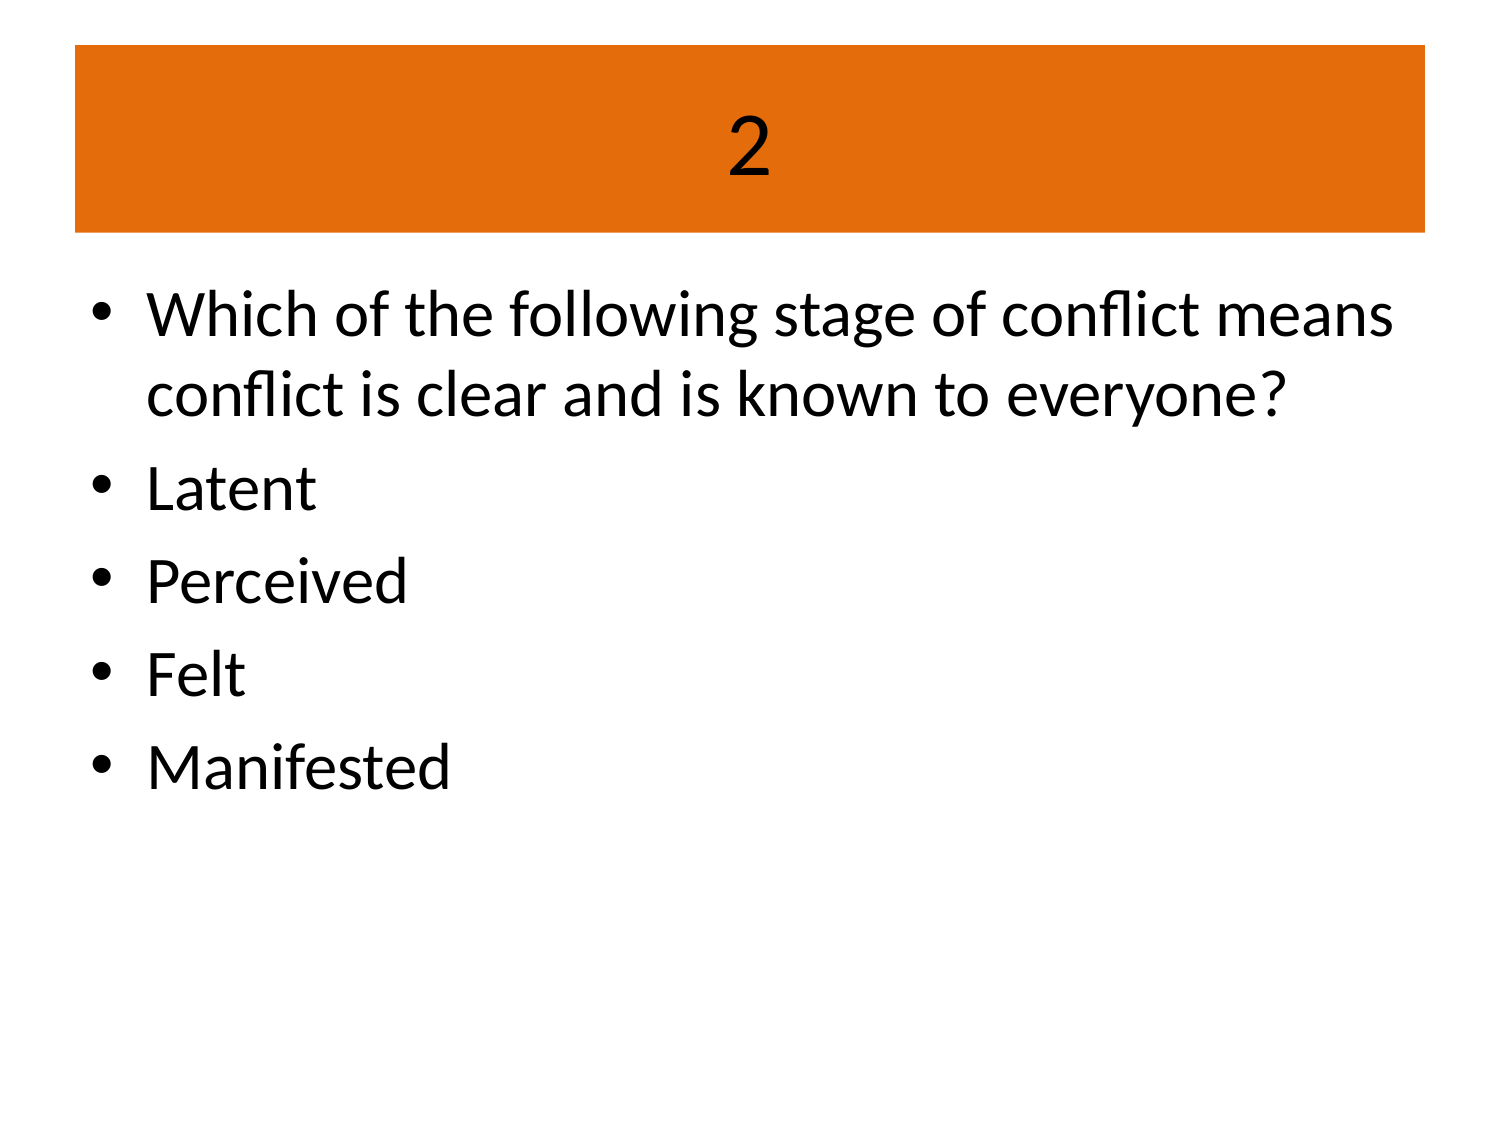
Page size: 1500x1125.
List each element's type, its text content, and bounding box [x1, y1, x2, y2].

title 2 [75, 45, 1425, 233]
list Which of the following stage of conflict means conflict is clear and is known to everyone? Latent Perceived Felt Manifested [75, 262, 1425, 1005]
